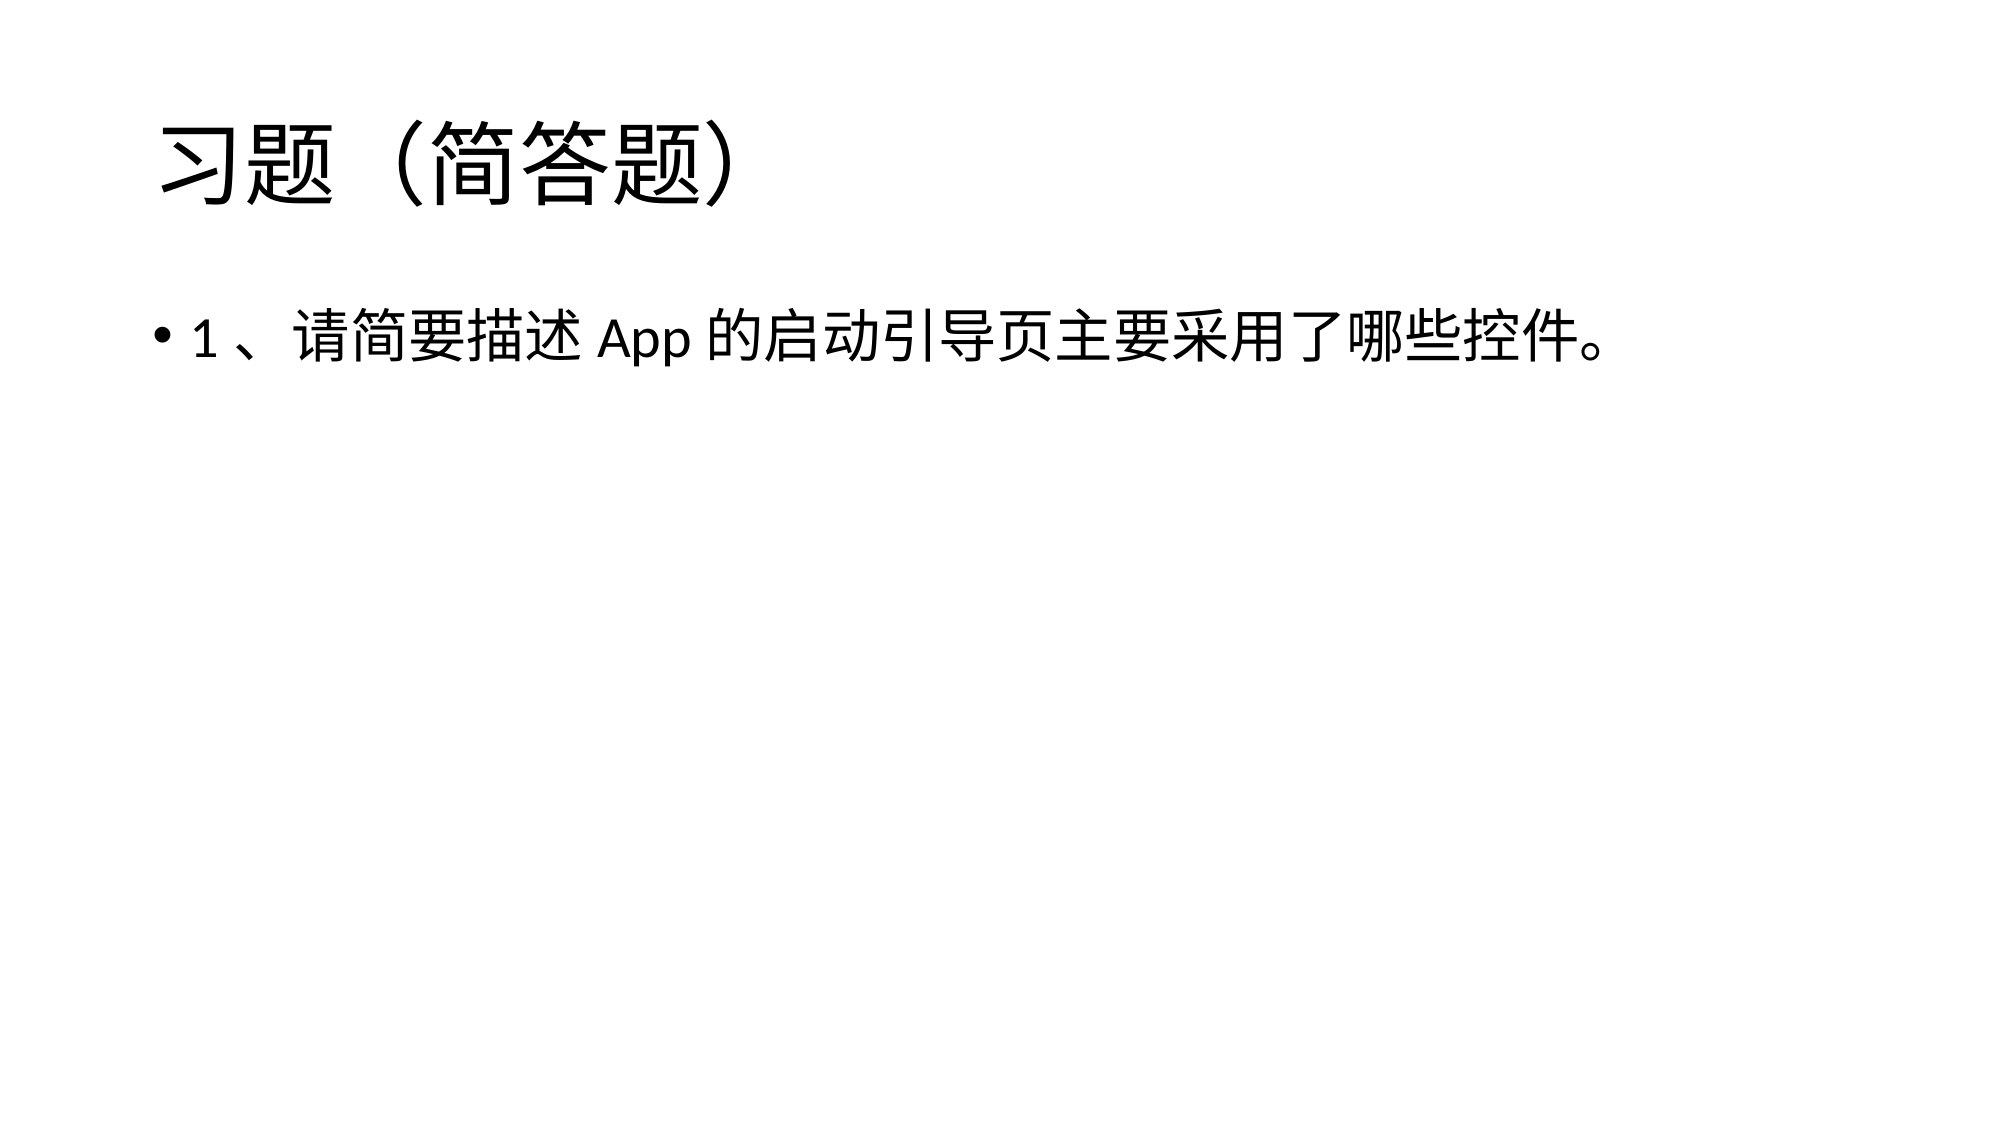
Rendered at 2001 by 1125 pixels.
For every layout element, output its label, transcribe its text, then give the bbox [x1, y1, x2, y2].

title 习题（简答题） [137, 59, 1863, 278]
list 1、请简要描述App的启动引导页主要采用了哪些控件。 [137, 299, 1863, 1014]
